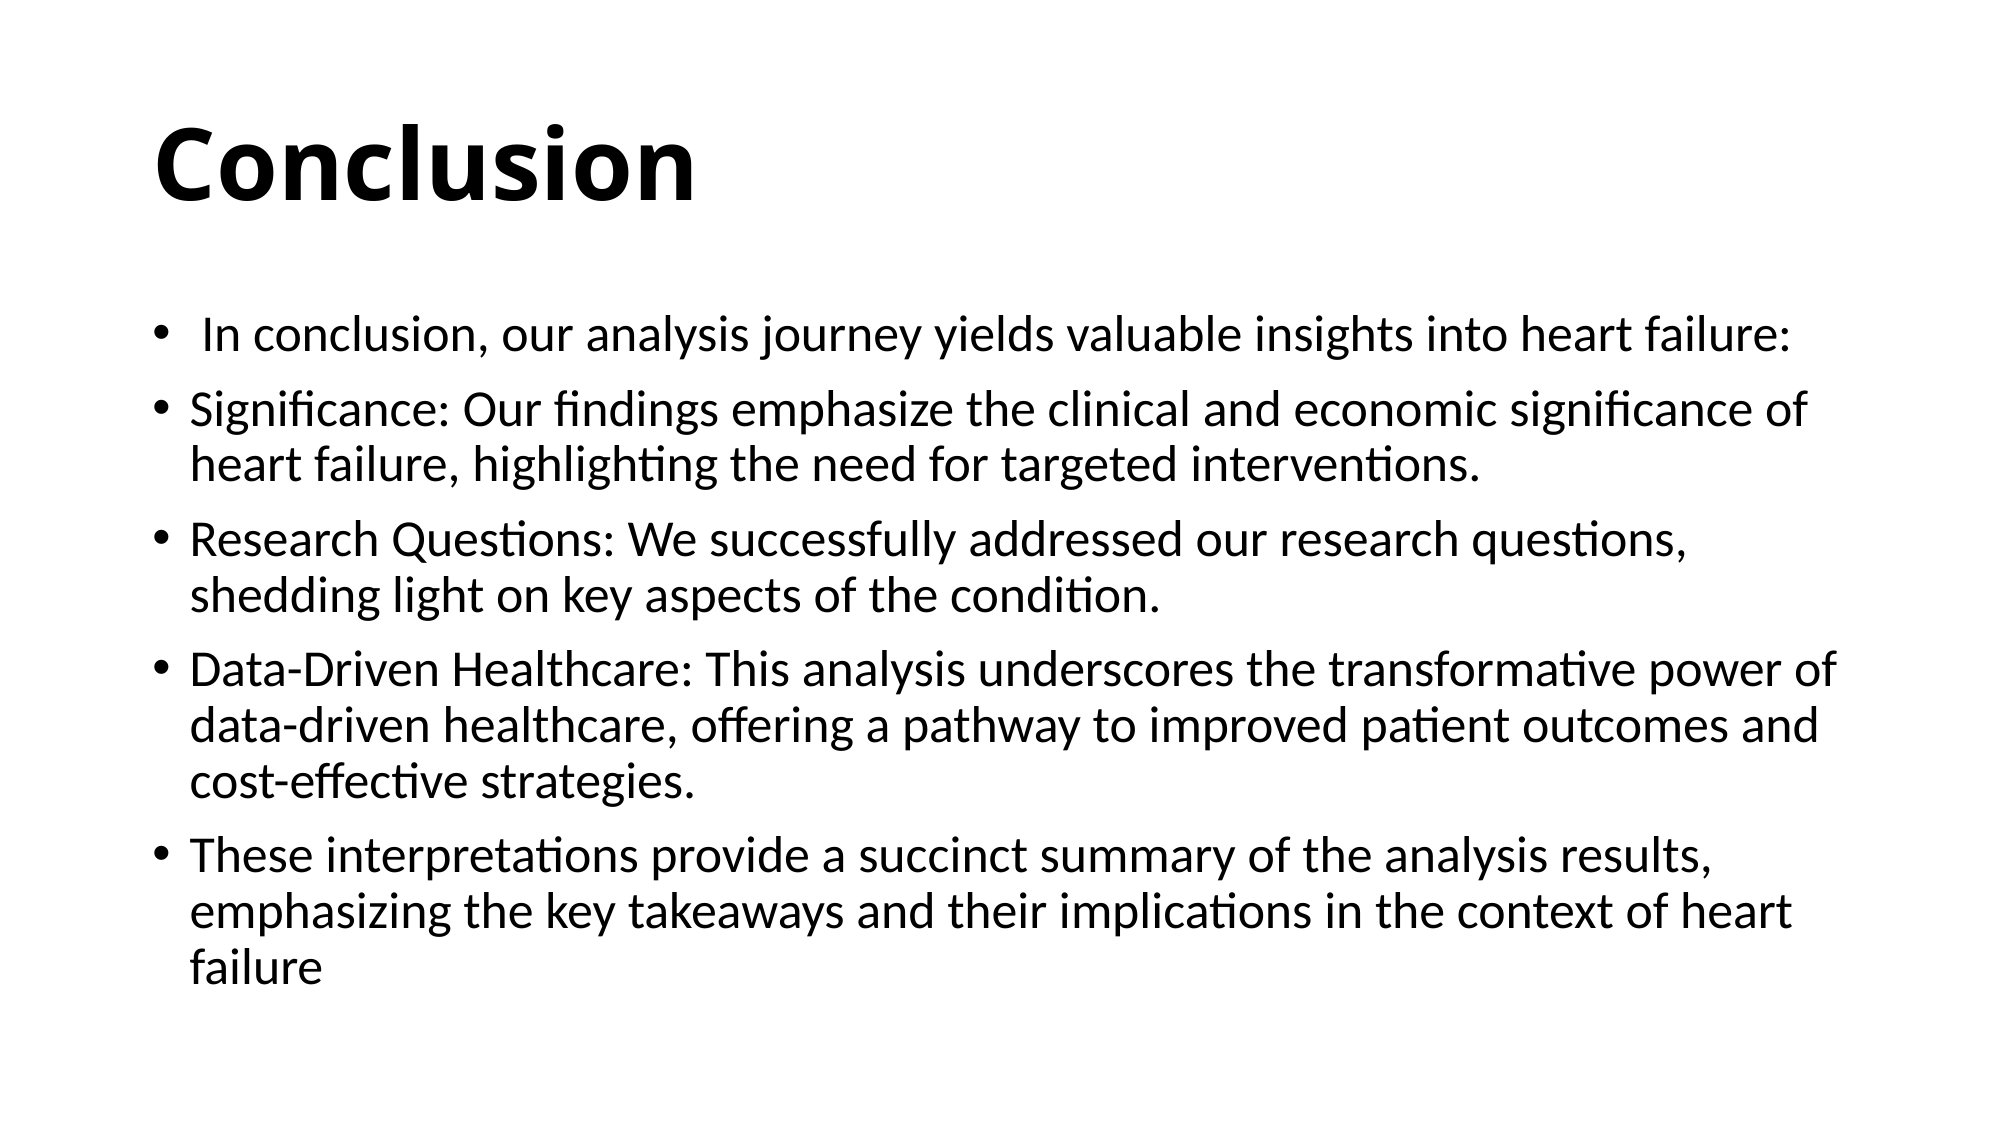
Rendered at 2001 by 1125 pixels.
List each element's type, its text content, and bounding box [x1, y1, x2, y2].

title Conclusion [137, 59, 1863, 278]
list In conclusion, our analysis journey yields valuable insights into heart failure: Significance: Our findings emphasize the clinical and economic significance of heart failure, highlighting the need for targeted interventions. Research Questions: We successfully addressed our research questions, shedding light on key aspects of the condition. Data-Driven Healthcare: This analysis underscores the transformative power of data-driven healthcare, offering a pathway to improved patient outcomes and cost-effective strategies. These interpretations provide a succinct summary of the analysis results, emphasizing the key takeaways and their implications in the context of heart failure [137, 299, 1863, 1014]
